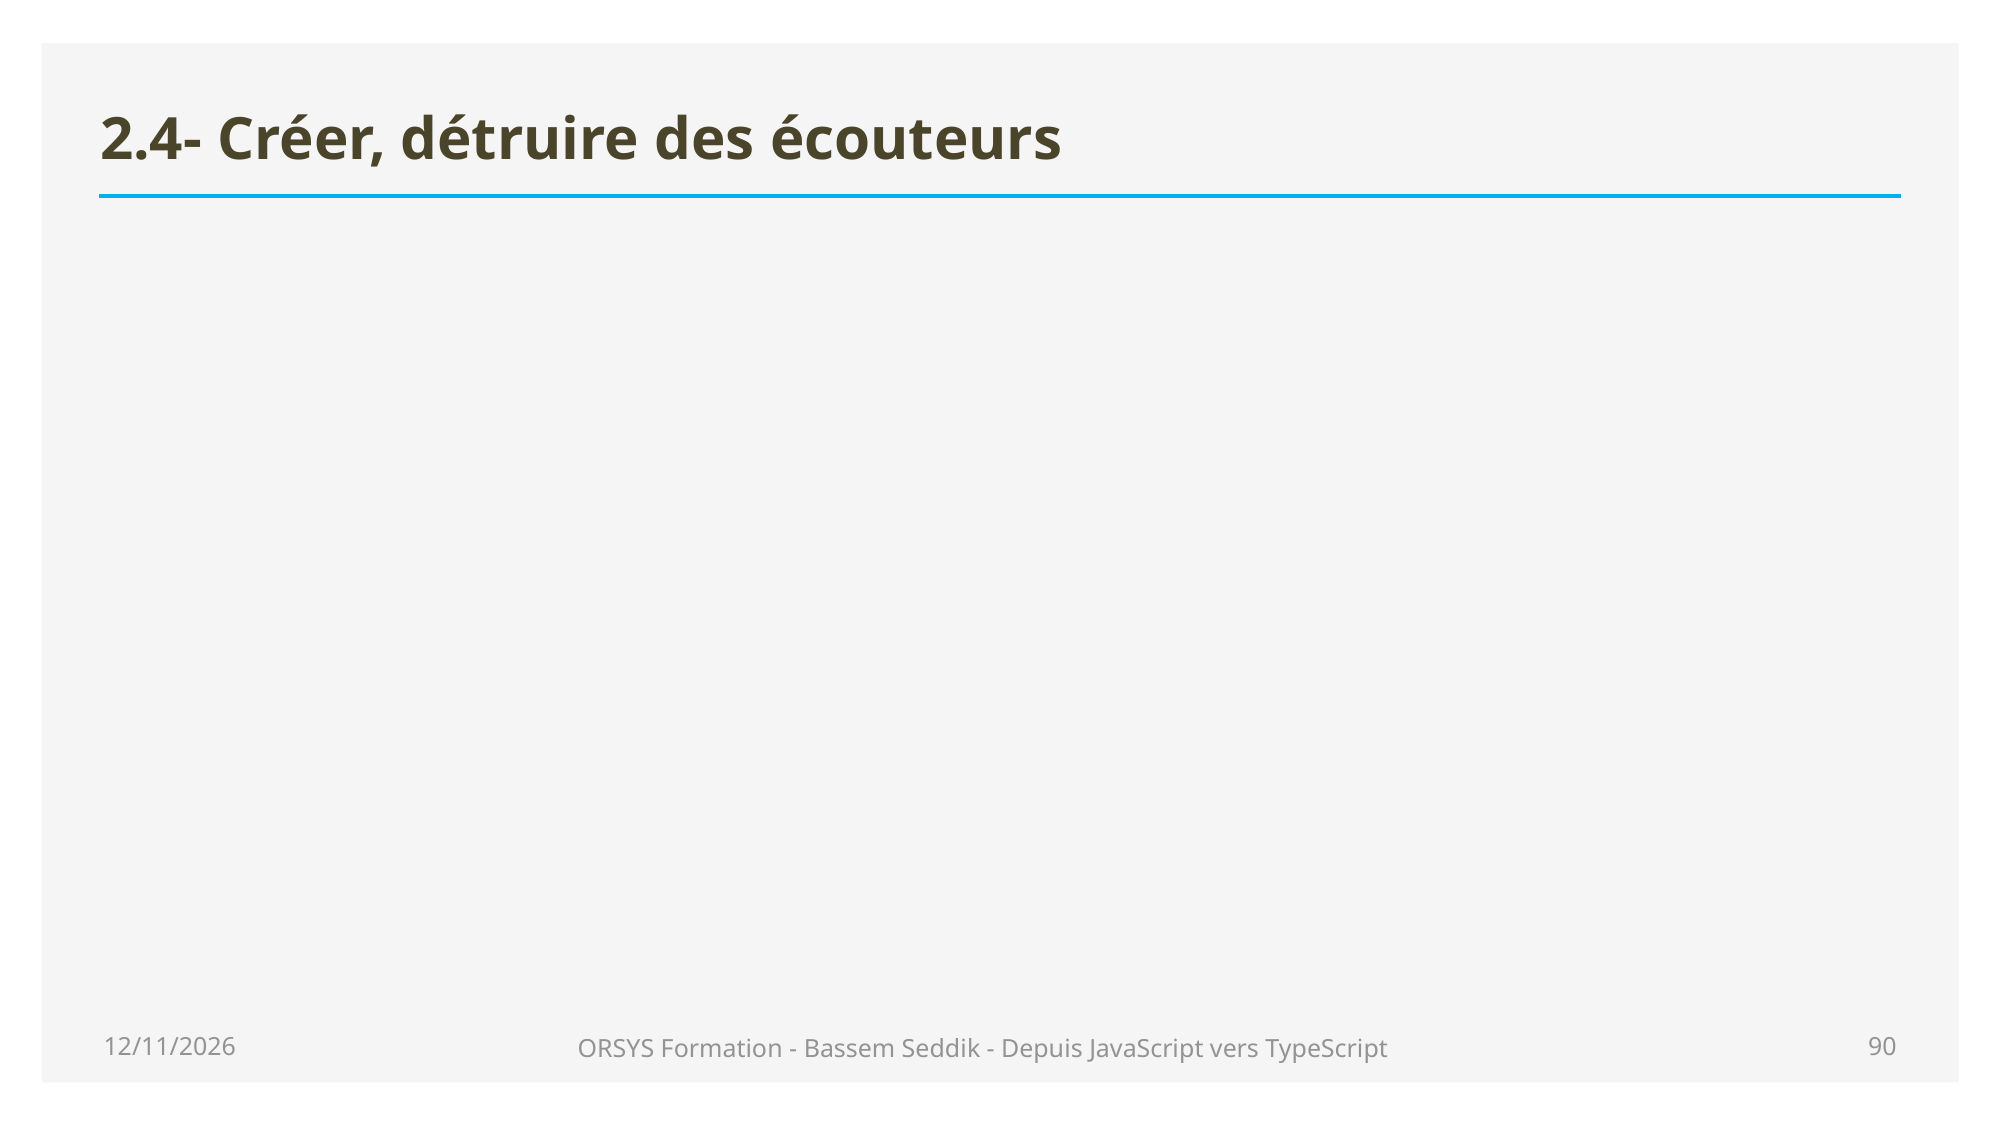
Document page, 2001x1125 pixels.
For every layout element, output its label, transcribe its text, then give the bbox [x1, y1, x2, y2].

slide_number 90 [1626, 1017, 1912, 1078]
title 2.4- Créer, détruire des écouteurs [85, 73, 1888, 179]
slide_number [88, 1017, 340, 1078]
footer ORSYS Formation - Bassem Seddik - Depuis JavaScript vers TypeScript [340, 1017, 1626, 1078]
